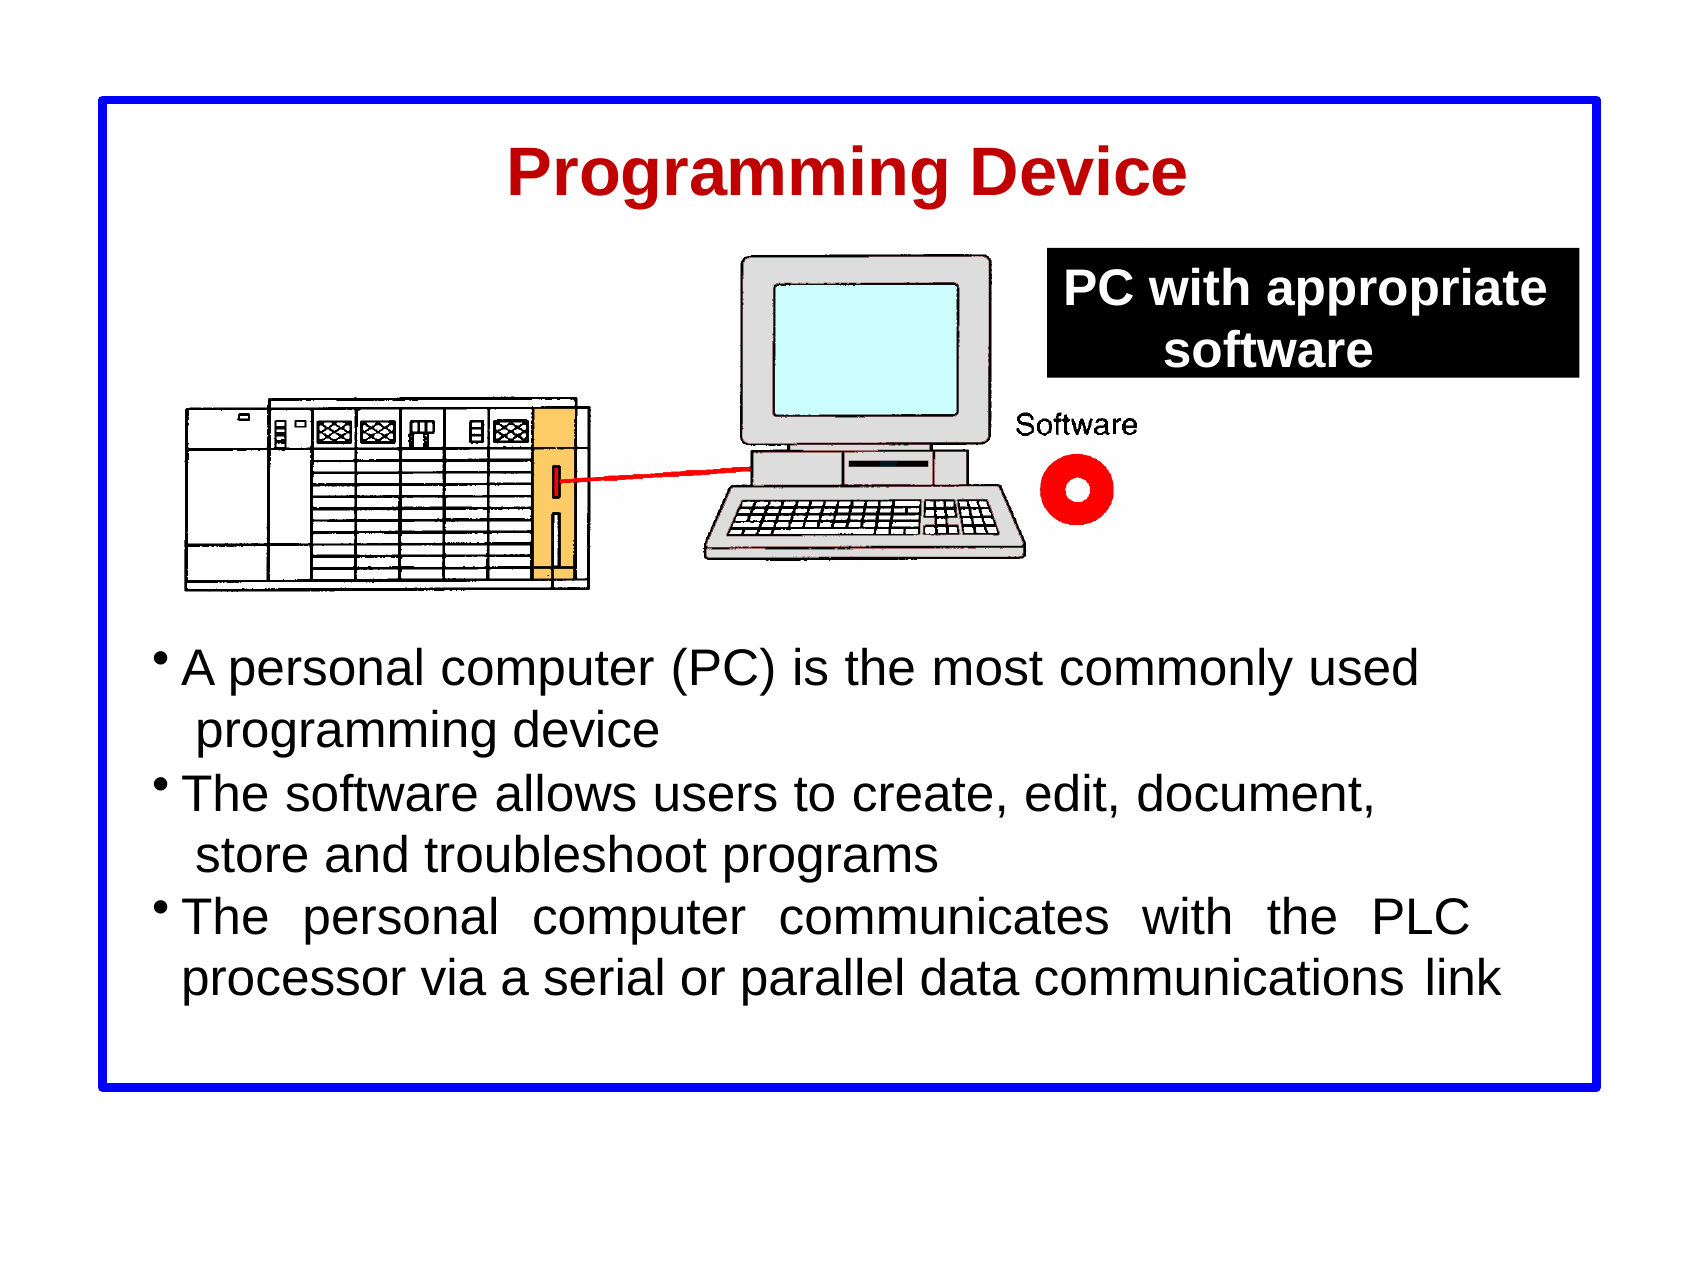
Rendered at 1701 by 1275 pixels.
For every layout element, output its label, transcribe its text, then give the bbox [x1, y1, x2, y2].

title Programming Device [504, 125, 1196, 247]
text_box PC with appropriate software [1047, 247, 1580, 378]
text_box A personal computer (PC) is the most commonly used programming device The software allows users to create, edit, document, store and troubleshoot programs The personal computer communicates with the PLC processor via a serial or parallel data communications link [150, 631, 1505, 1007]
text_box [184, 241, 1144, 594]
